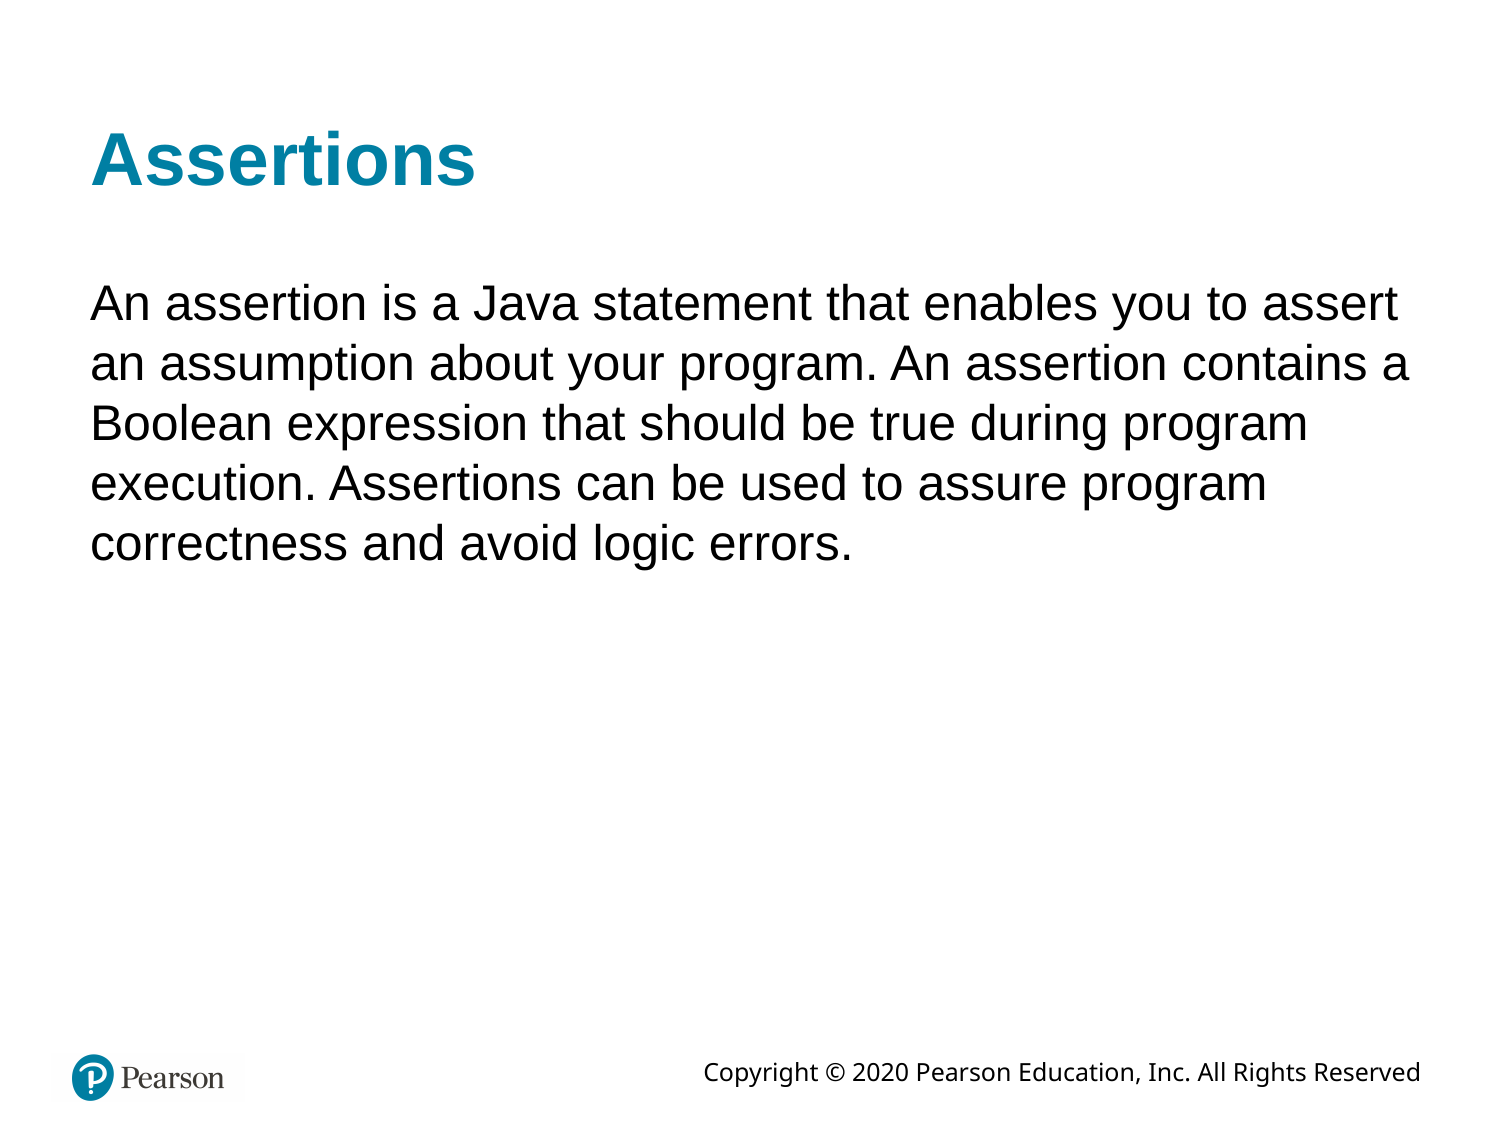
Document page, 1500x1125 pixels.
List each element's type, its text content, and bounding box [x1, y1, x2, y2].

title Assertions [75, 35, 1425, 216]
list An assertion is a Java statement that enables you to assert an assumption about your program. An assertion contains a Boolean expression that should be true during program execution. Assertions can be used to assure program correctness and avoid logic errors. [75, 255, 1426, 1021]
picture [51, 1053, 245, 1102]
